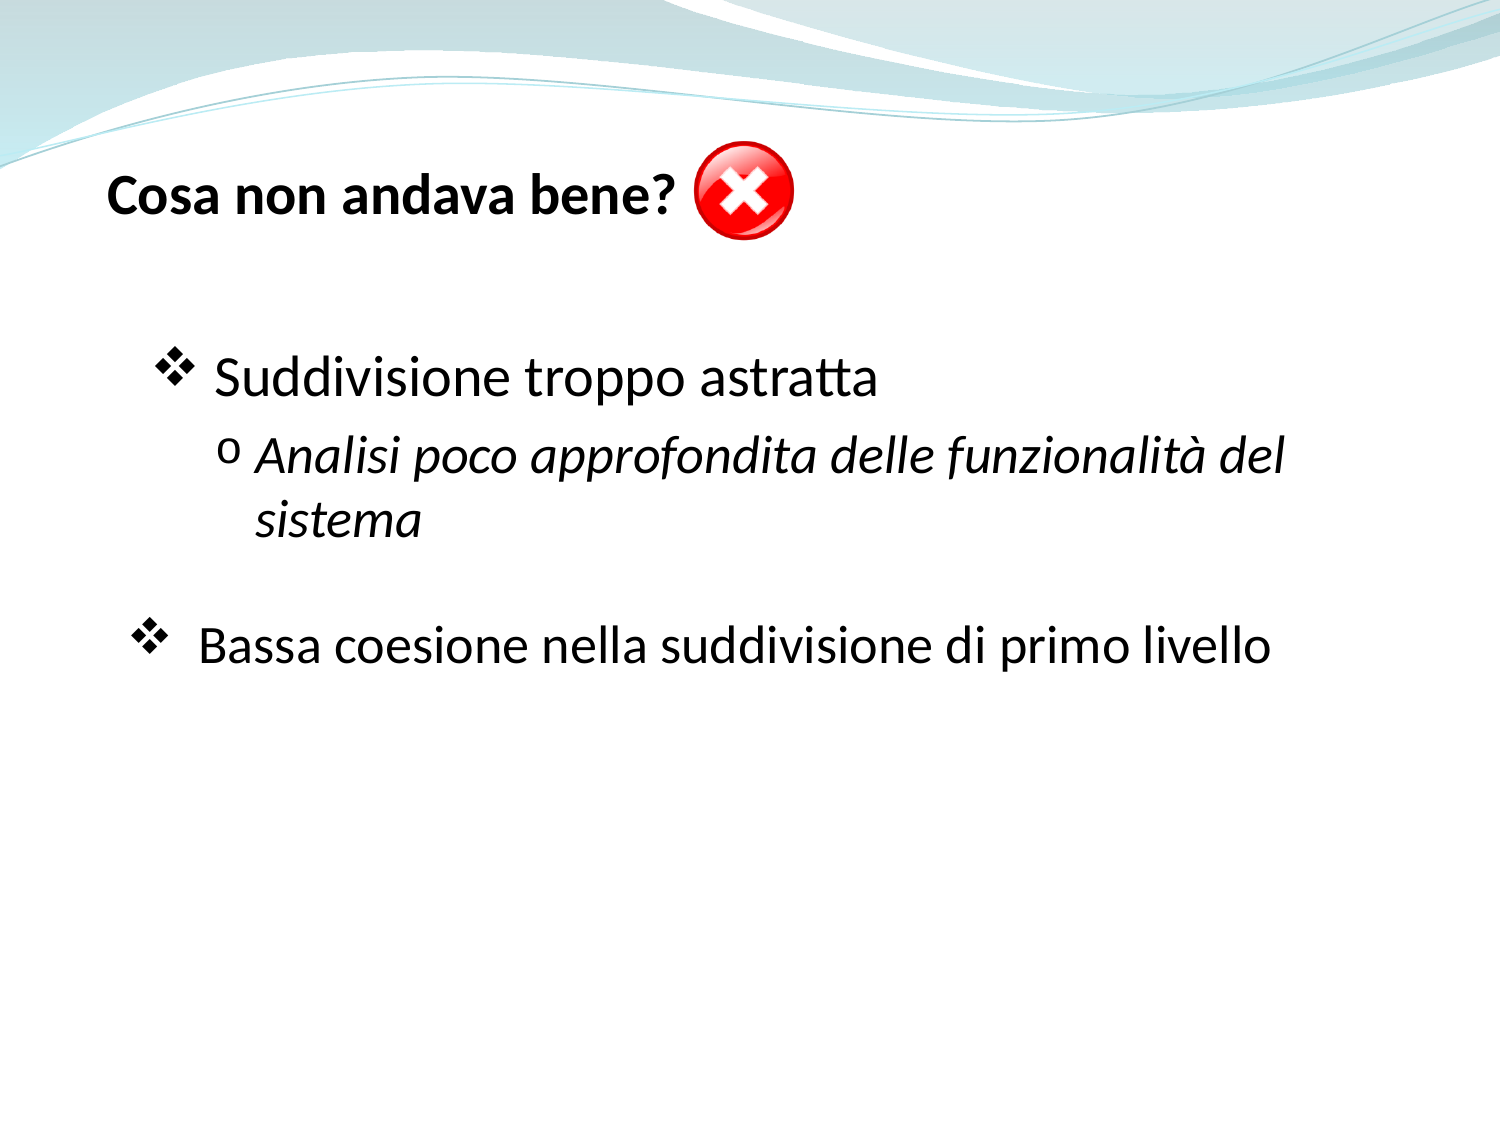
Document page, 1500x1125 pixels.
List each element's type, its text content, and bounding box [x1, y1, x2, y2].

picture [690, 136, 798, 244]
text_box Cosa non andava bene? [92, 149, 683, 234]
text_box Bassa coesione nella suddivisione di primo livello [112, 609, 1329, 775]
text_box Suddivisione troppo astratta Analisi poco approfondita delle funzionalità del sistema [135, 338, 1341, 610]
